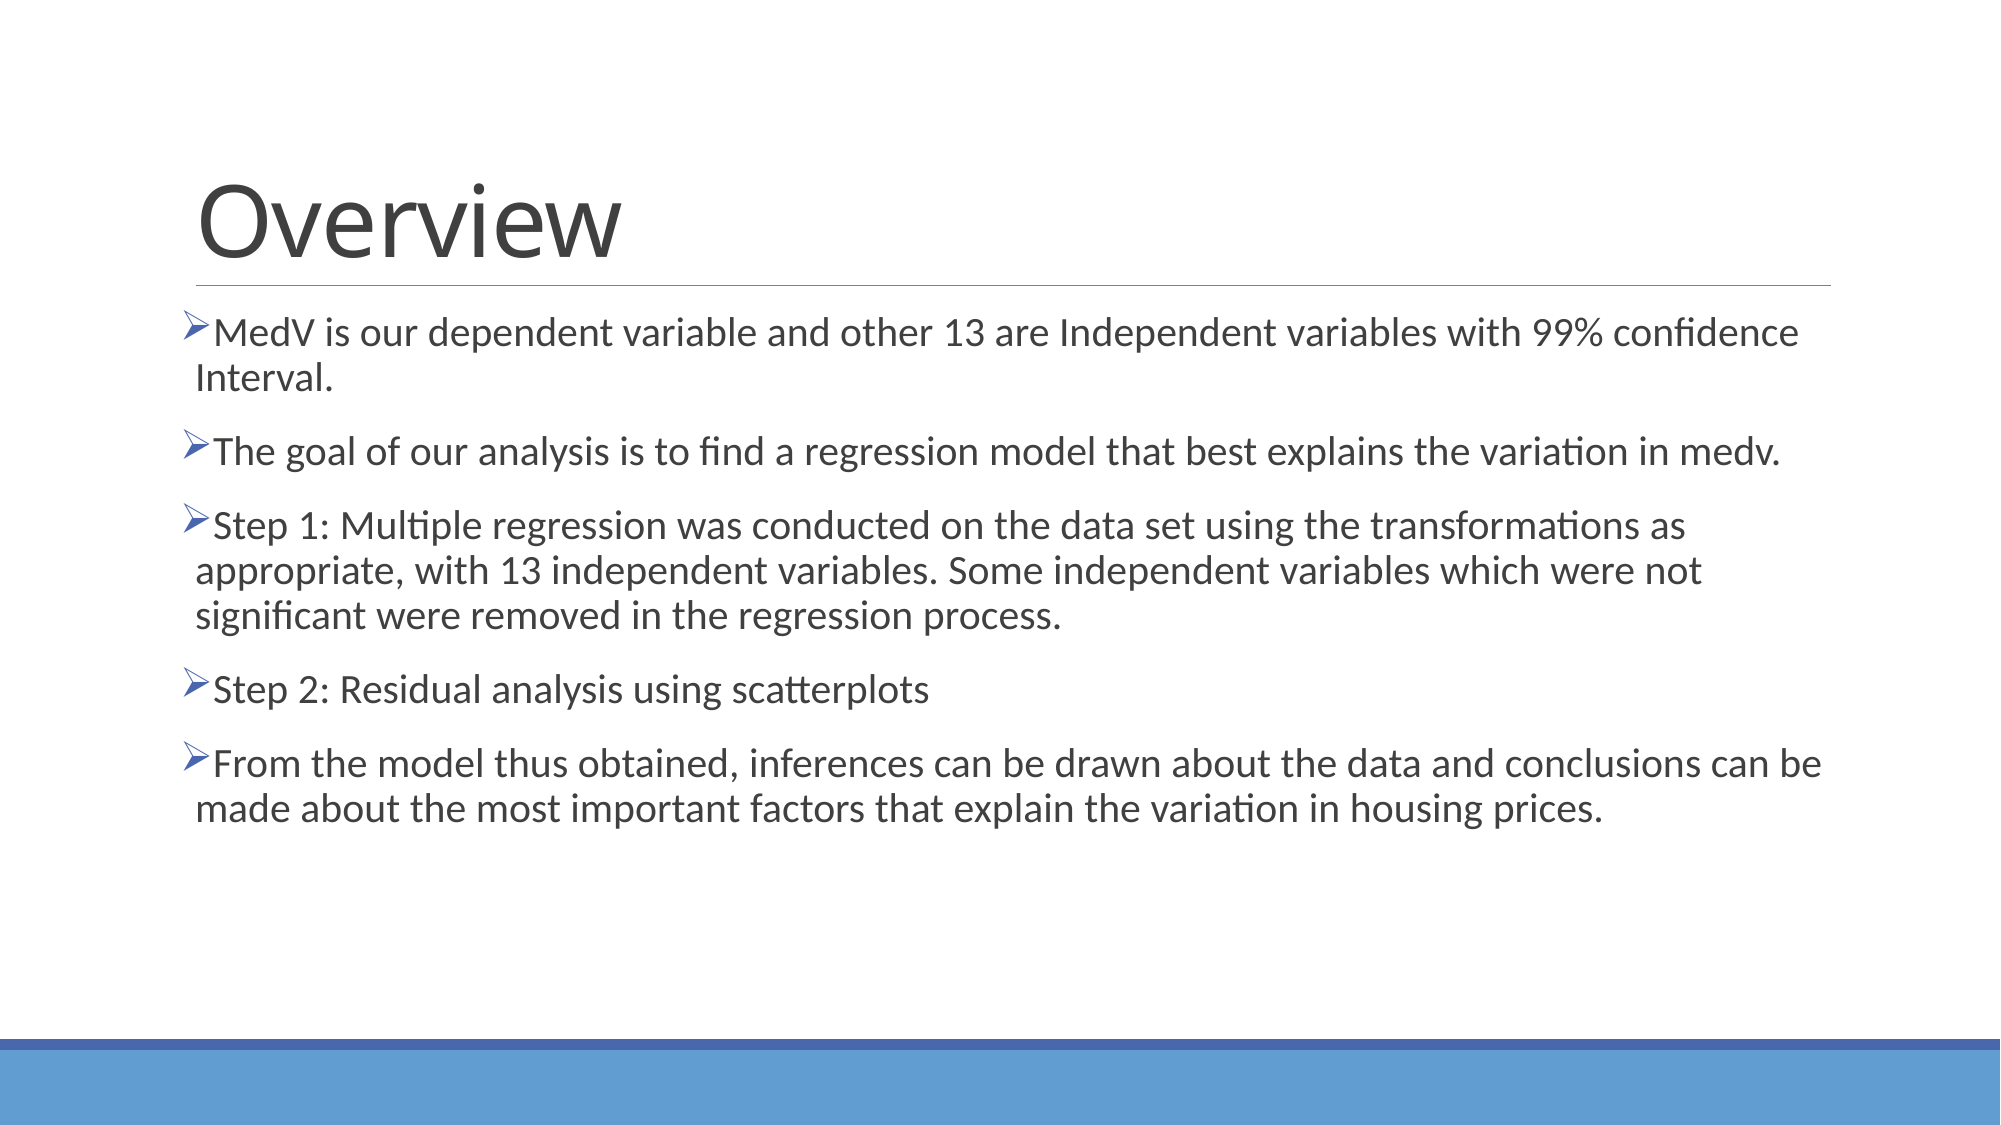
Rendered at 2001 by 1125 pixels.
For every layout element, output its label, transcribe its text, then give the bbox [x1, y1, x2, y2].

title Overview [180, 47, 1830, 285]
list MedV is our dependent variable and other 13 are Independent variables with 99% confidence Interval. The goal of our analysis is to find a regression model that best explains the variation in medv. Step 1: Multiple regression was conducted on the data set using the transformations as appropriate, with 13 independent variables. Some independent variables which were not significant were removed in the regression process. Step 2: Residual analysis using scatterplots From the model thus obtained, inferences can be drawn about the data and conclusions can be made about the most important factors that explain the variation in housing prices. [180, 302, 1830, 963]
